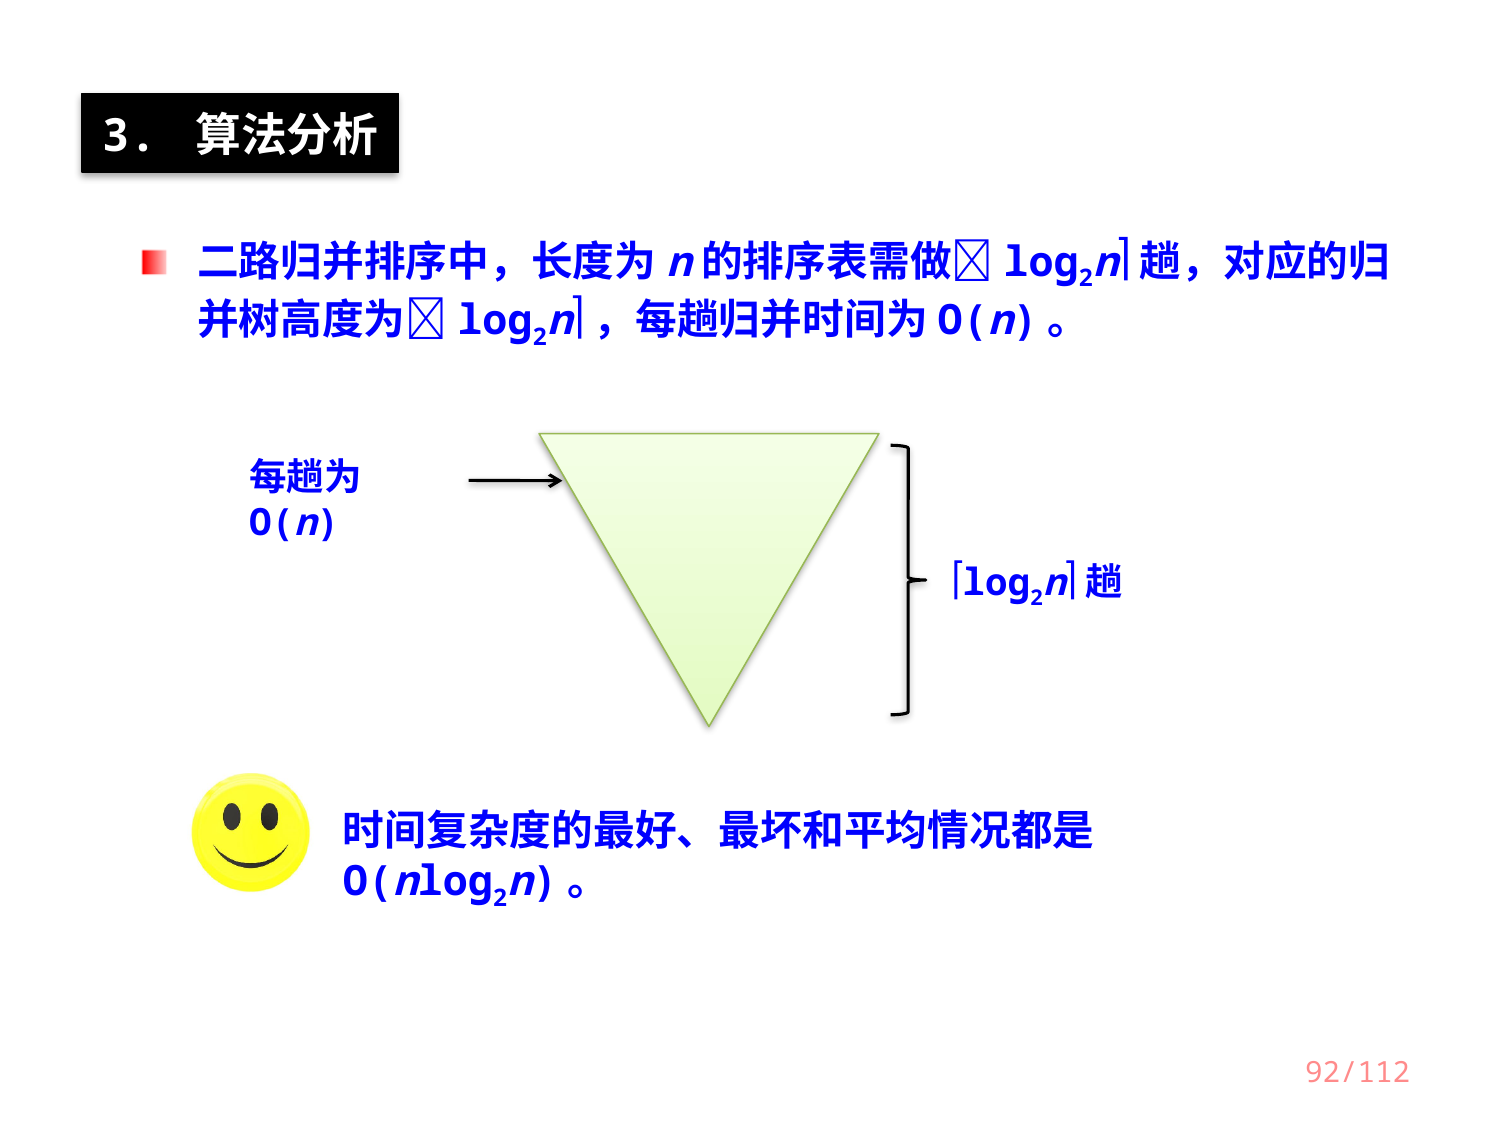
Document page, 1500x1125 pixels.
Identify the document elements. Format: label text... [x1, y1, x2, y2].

text_box 二路归并排序中，长度为n的排序表需做log2n趟，对应的归并树高度为log2n，每趟归并时间为O(n)。 [115, 207, 1432, 375]
picture [140, 248, 170, 278]
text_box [187, 773, 1337, 899]
text_box 3. 算法分析 [81, 93, 399, 173]
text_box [234, 433, 1161, 727]
slide_number 92/112 [1242, 1042, 1425, 1103]
